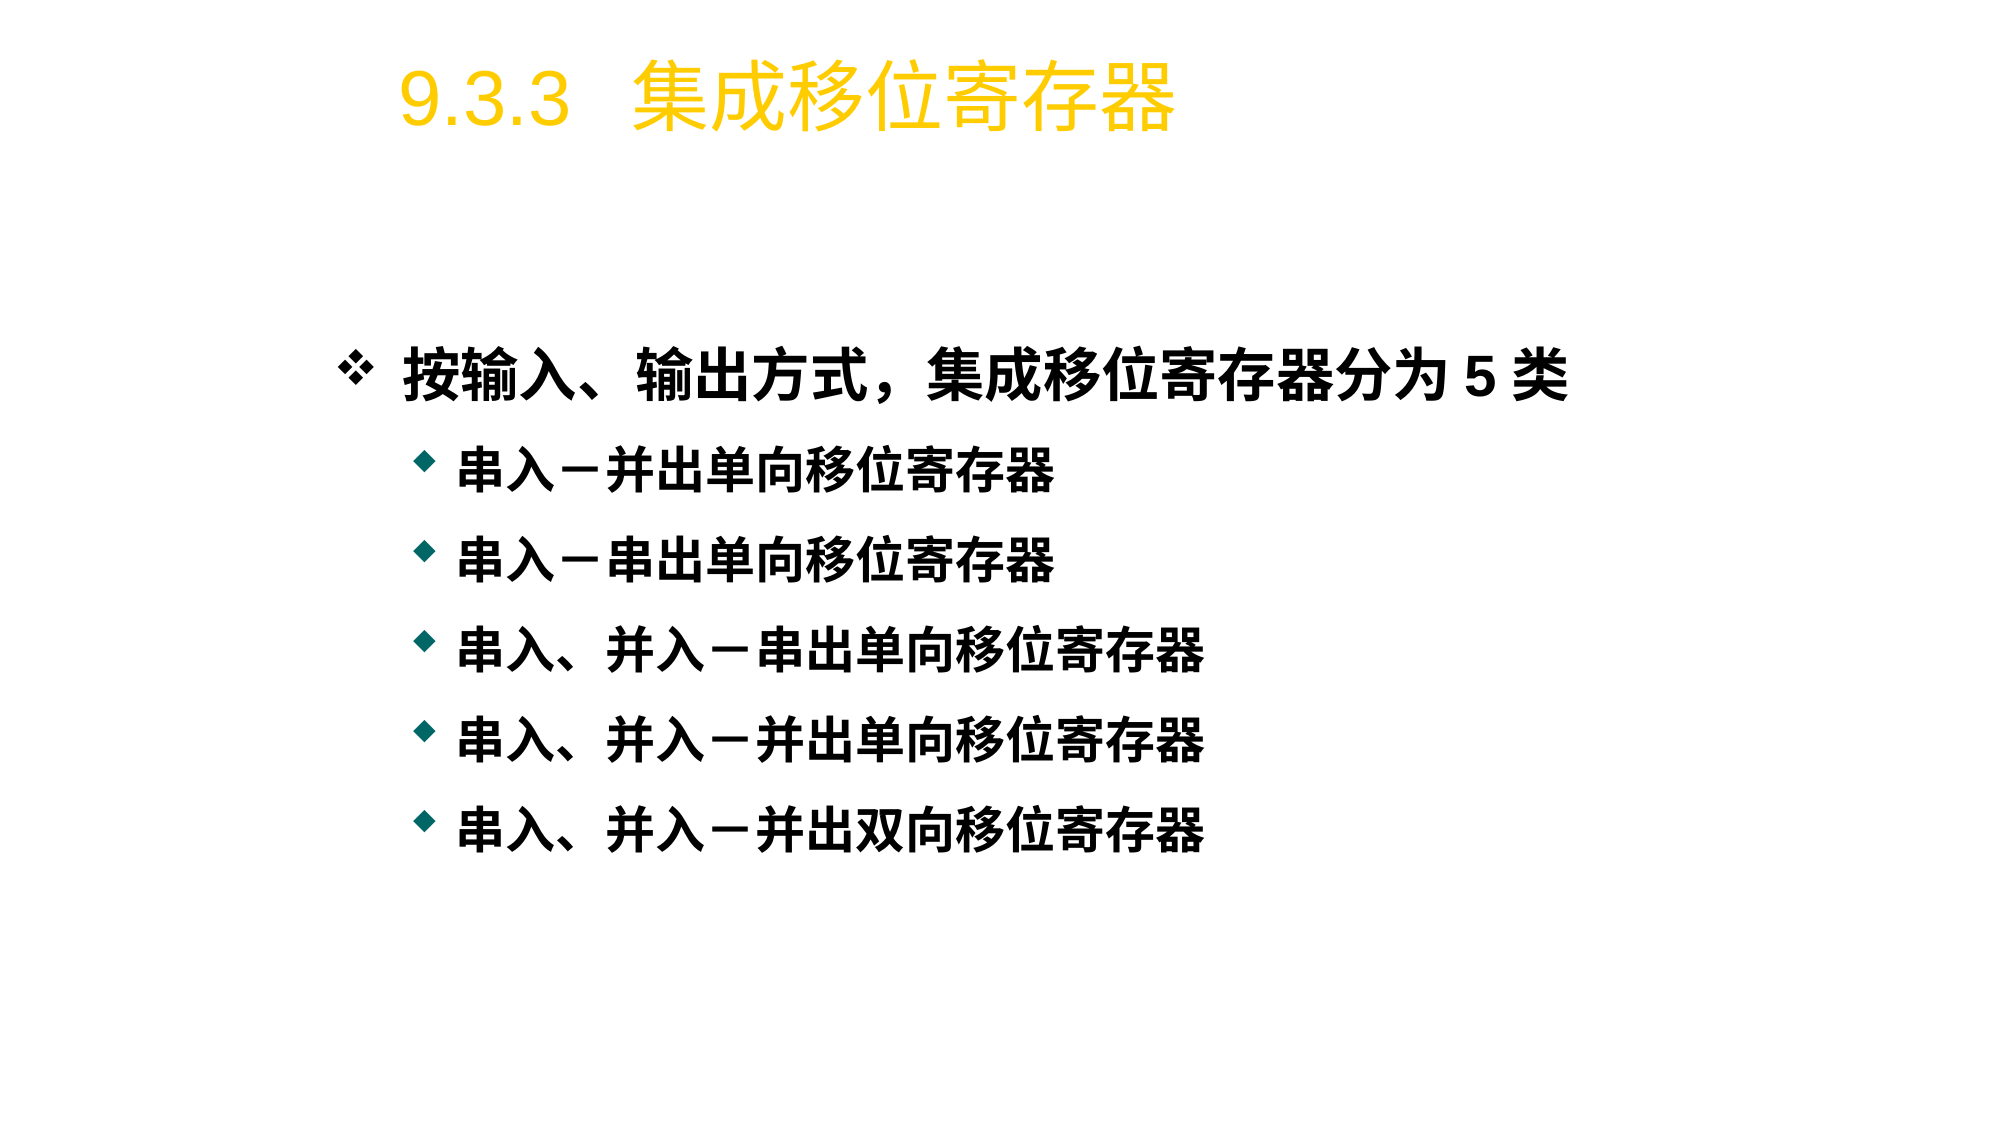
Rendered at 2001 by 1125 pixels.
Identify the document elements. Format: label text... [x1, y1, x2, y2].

title 9.3.3 集成移位寄存器 [383, 50, 1884, 150]
text_box 按输入、输出方式，集成移位寄存器分为5类 串入－并出单向移位寄存器 串入－串出单向移位寄存器 串入、并入－串出单向移位寄存器 串入、并入－并出单向移位寄存器 串入、并入－并出双向移位寄存器 [318, 296, 1661, 866]
